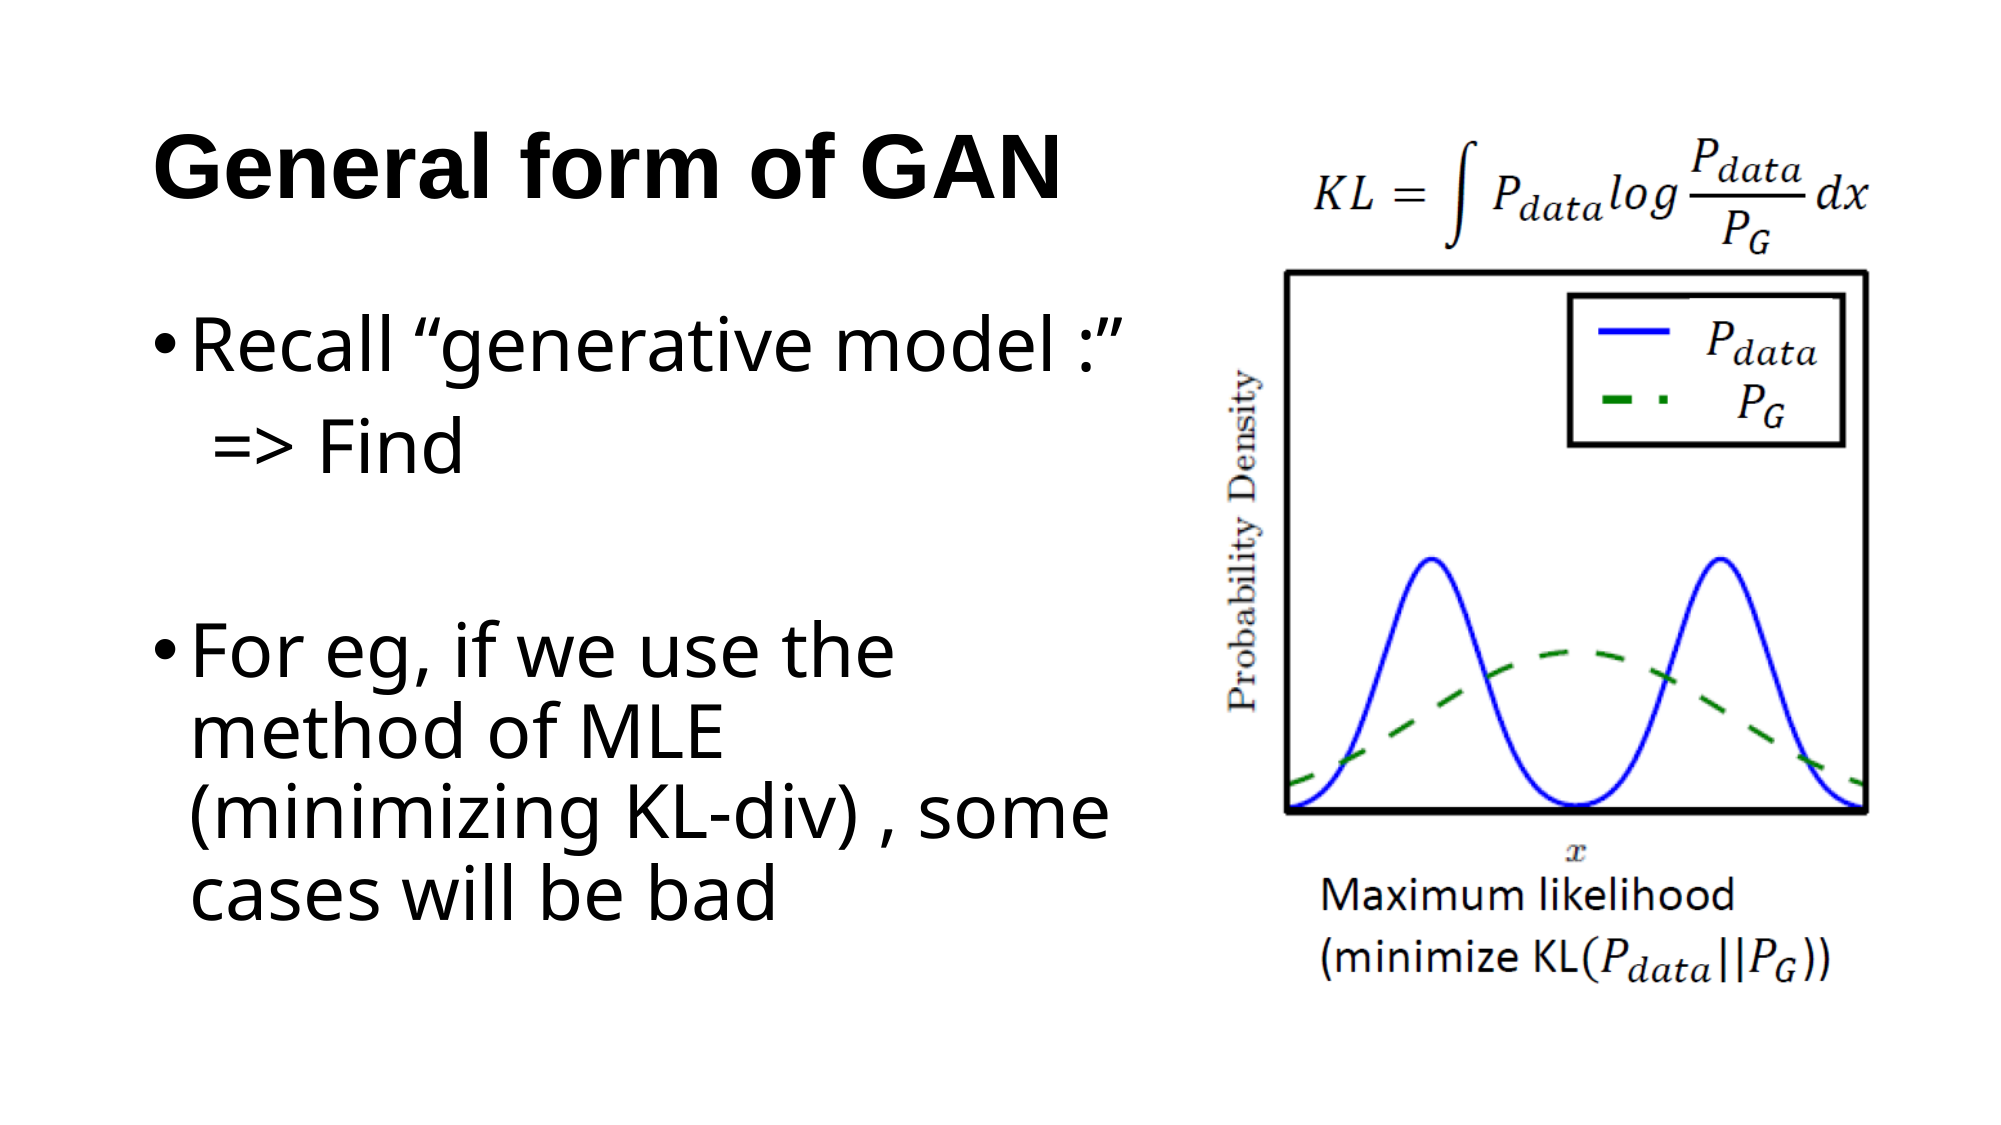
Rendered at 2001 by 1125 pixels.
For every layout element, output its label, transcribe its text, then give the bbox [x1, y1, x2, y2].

picture [1206, 123, 1897, 995]
title General form of GAN [137, 59, 1863, 278]
